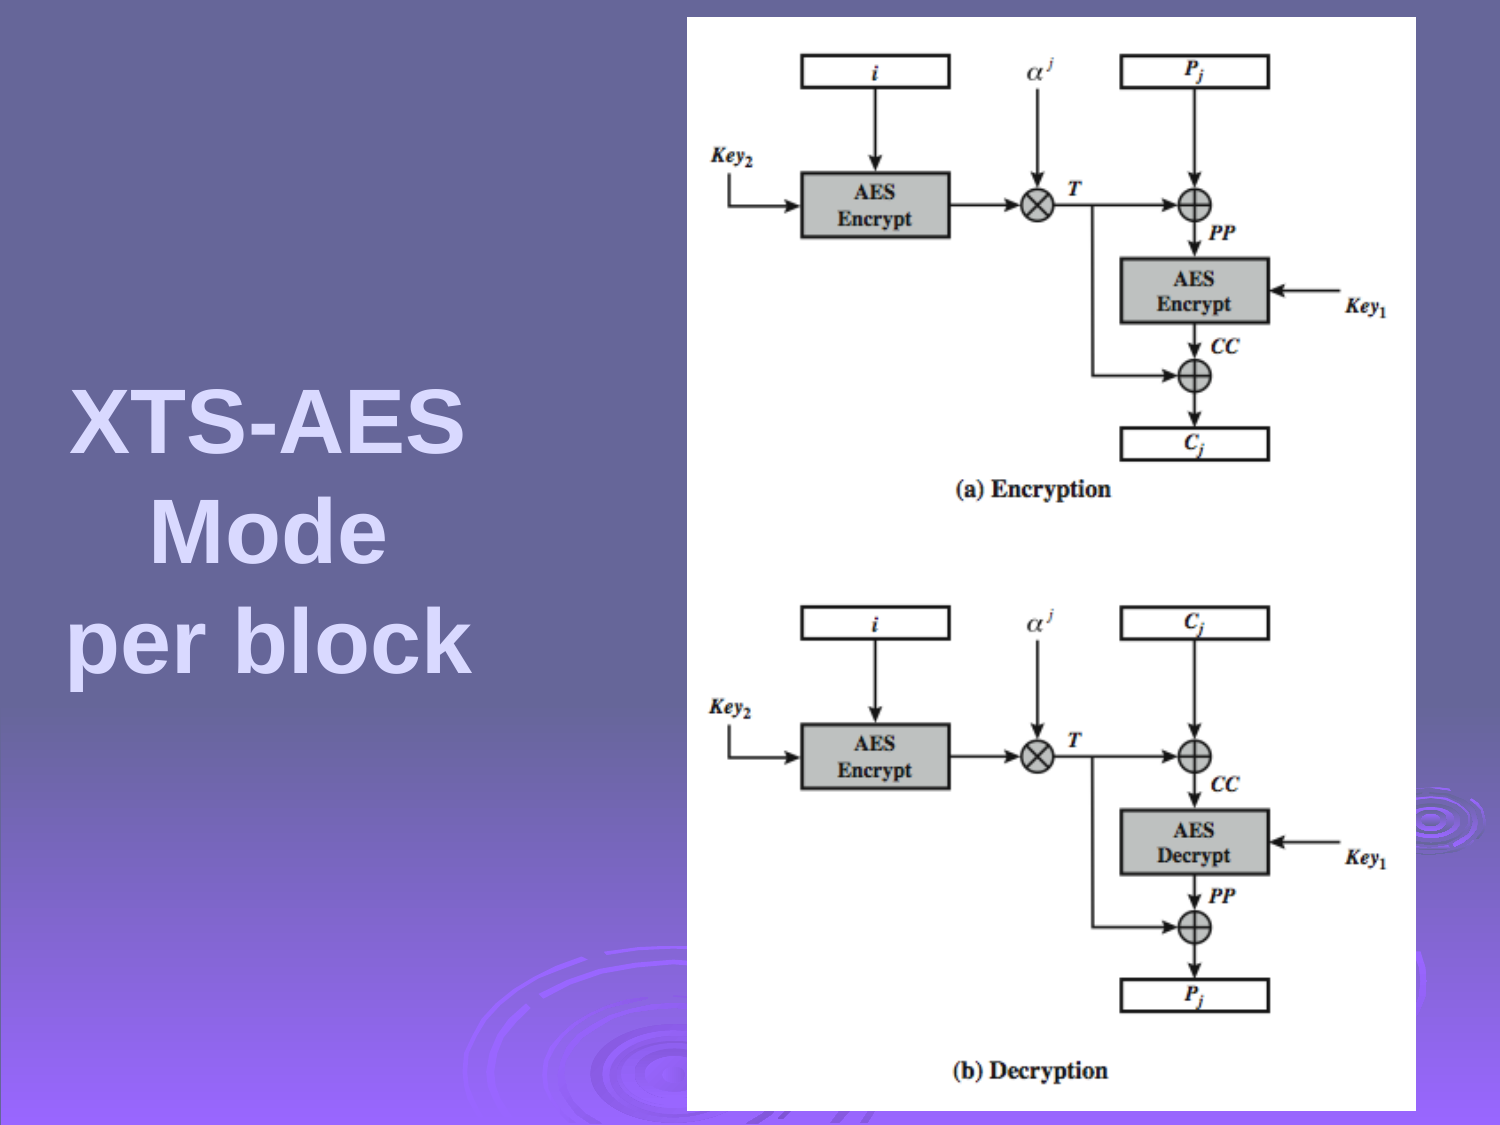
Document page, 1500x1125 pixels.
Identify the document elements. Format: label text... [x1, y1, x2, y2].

picture [687, 17, 1416, 1111]
title XTS-AES Mode per block [0, 49, 538, 1005]
